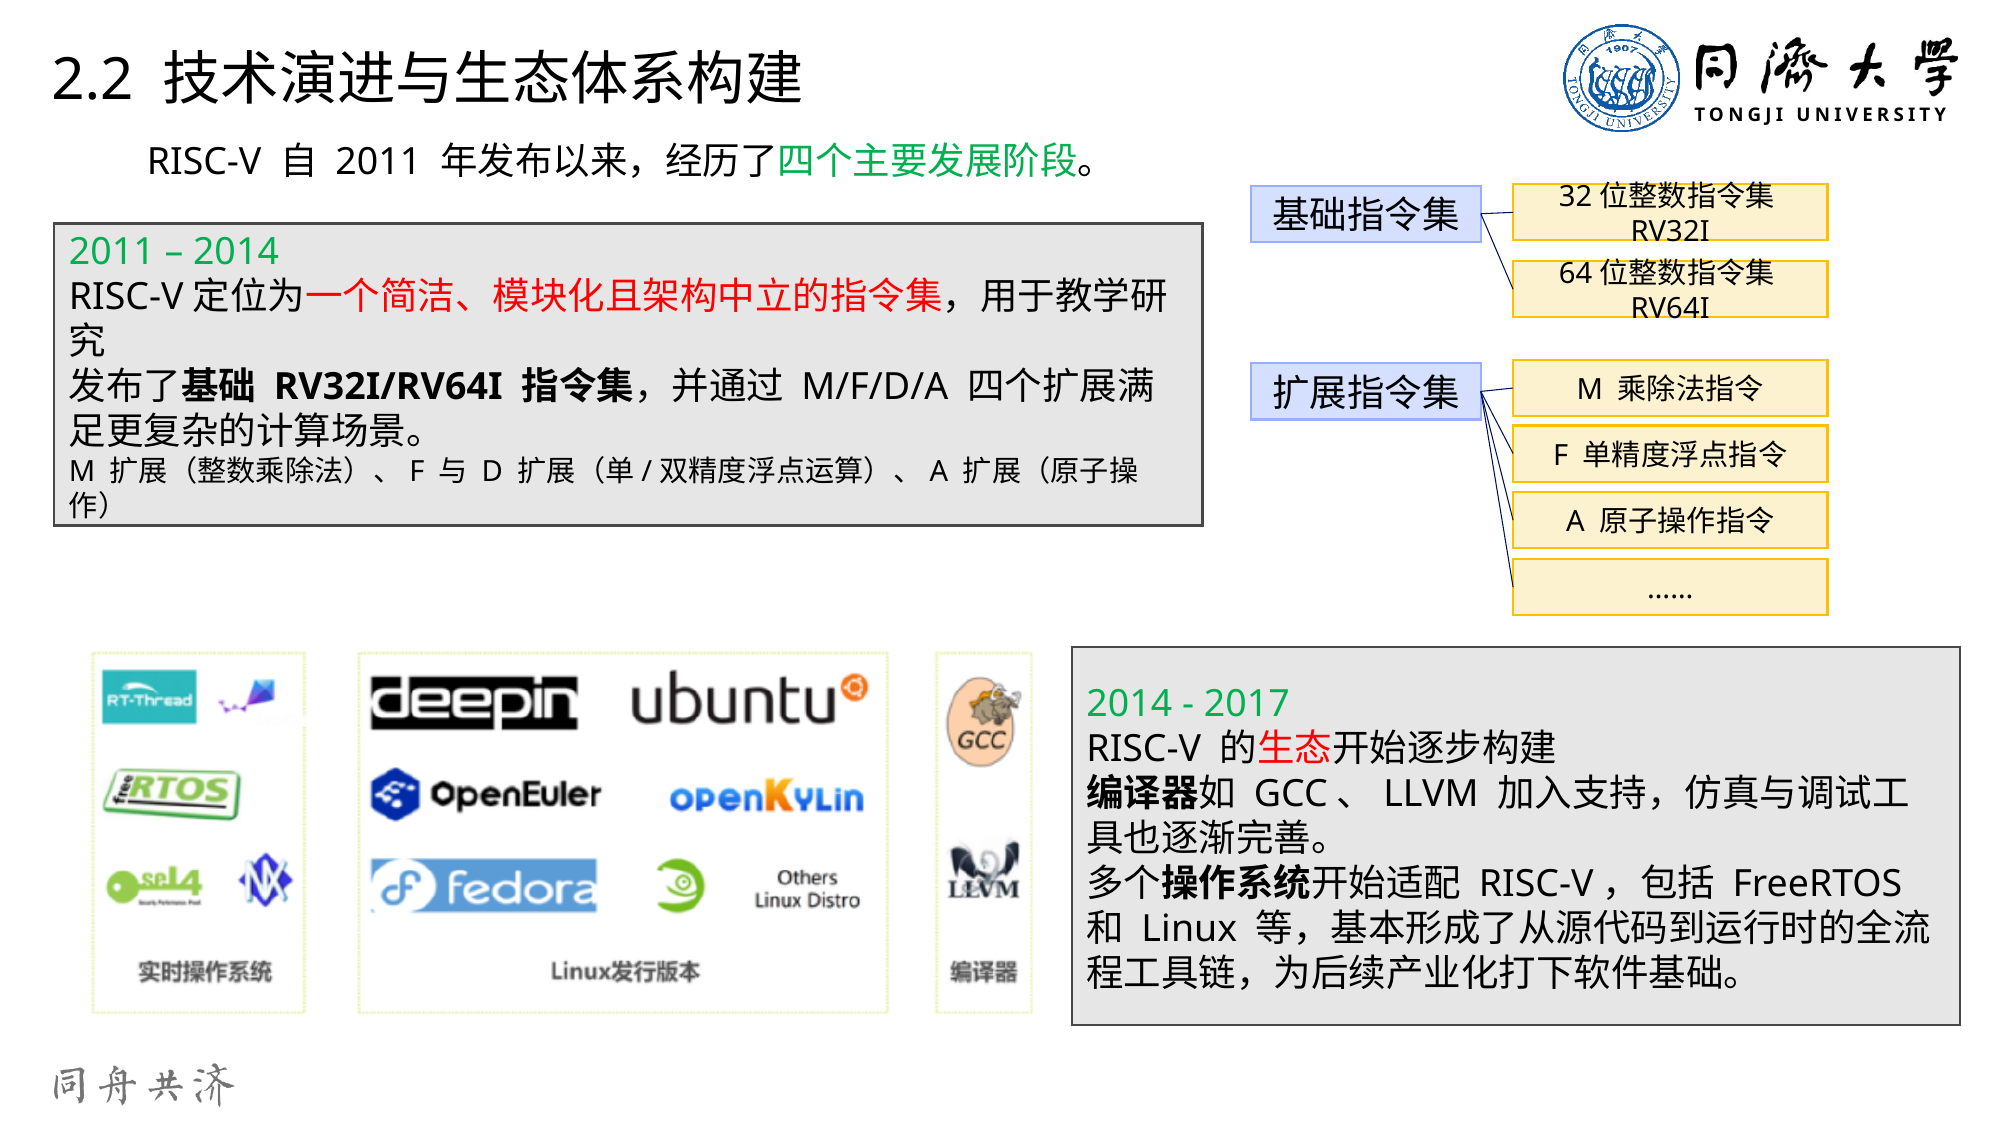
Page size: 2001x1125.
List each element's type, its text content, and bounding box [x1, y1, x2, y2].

text_box 2014 - 2017 RISC-V 的生态开始逐步构建 编译器如 GCC、LLVM 加入支持，仿真与调试工具也逐渐完善。 多个操作系统开始适配 RISC-V，包括 FreeRTOS 和 Linux 等，基本形成了从源代码到运行时的全流程工具链，为后续产业化打下软件基础。 [1071, 646, 1961, 1026]
text_box 32位整数指令集RV32I [1512, 183, 1829, 241]
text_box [1480, 391, 1514, 588]
text_box M 乘除法指令 [1512, 359, 1829, 417]
text_box 64位整数指令集RV64I [1512, 260, 1829, 318]
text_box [1480, 213, 1514, 290]
text_box …… [1512, 558, 1829, 616]
text_box 2.2 技术演进与生态体系构建 [21, 34, 1022, 119]
text_box A 原子操作指令 [1514, 491, 1829, 549]
text_box 2011 – 2014 RISC-V定位为一个简洁、模块化且架构中立的指令集，用于教学研究 发布了基础 RV32I/RV64I 指令集，并通过 M/F/D/A 四个扩展满足更复杂的计算场景。 M 扩展（整数乘除法）、F 与 D 扩展（单/双精度浮点运算）、A 扩展（原子操作） [53, 222, 1204, 527]
text_box F 单精度浮点指令 [1514, 424, 1829, 483]
picture [1696, 26, 1958, 102]
text_box RISC-V 自 2011 年发布以来，经历了四个主要发展阶段。 [132, 129, 1188, 190]
text_box 扩展指令集 [1250, 362, 1482, 421]
picture [1563, 24, 1680, 132]
text_box 基础指令集 [1250, 185, 1482, 243]
picture [77, 639, 1044, 1025]
